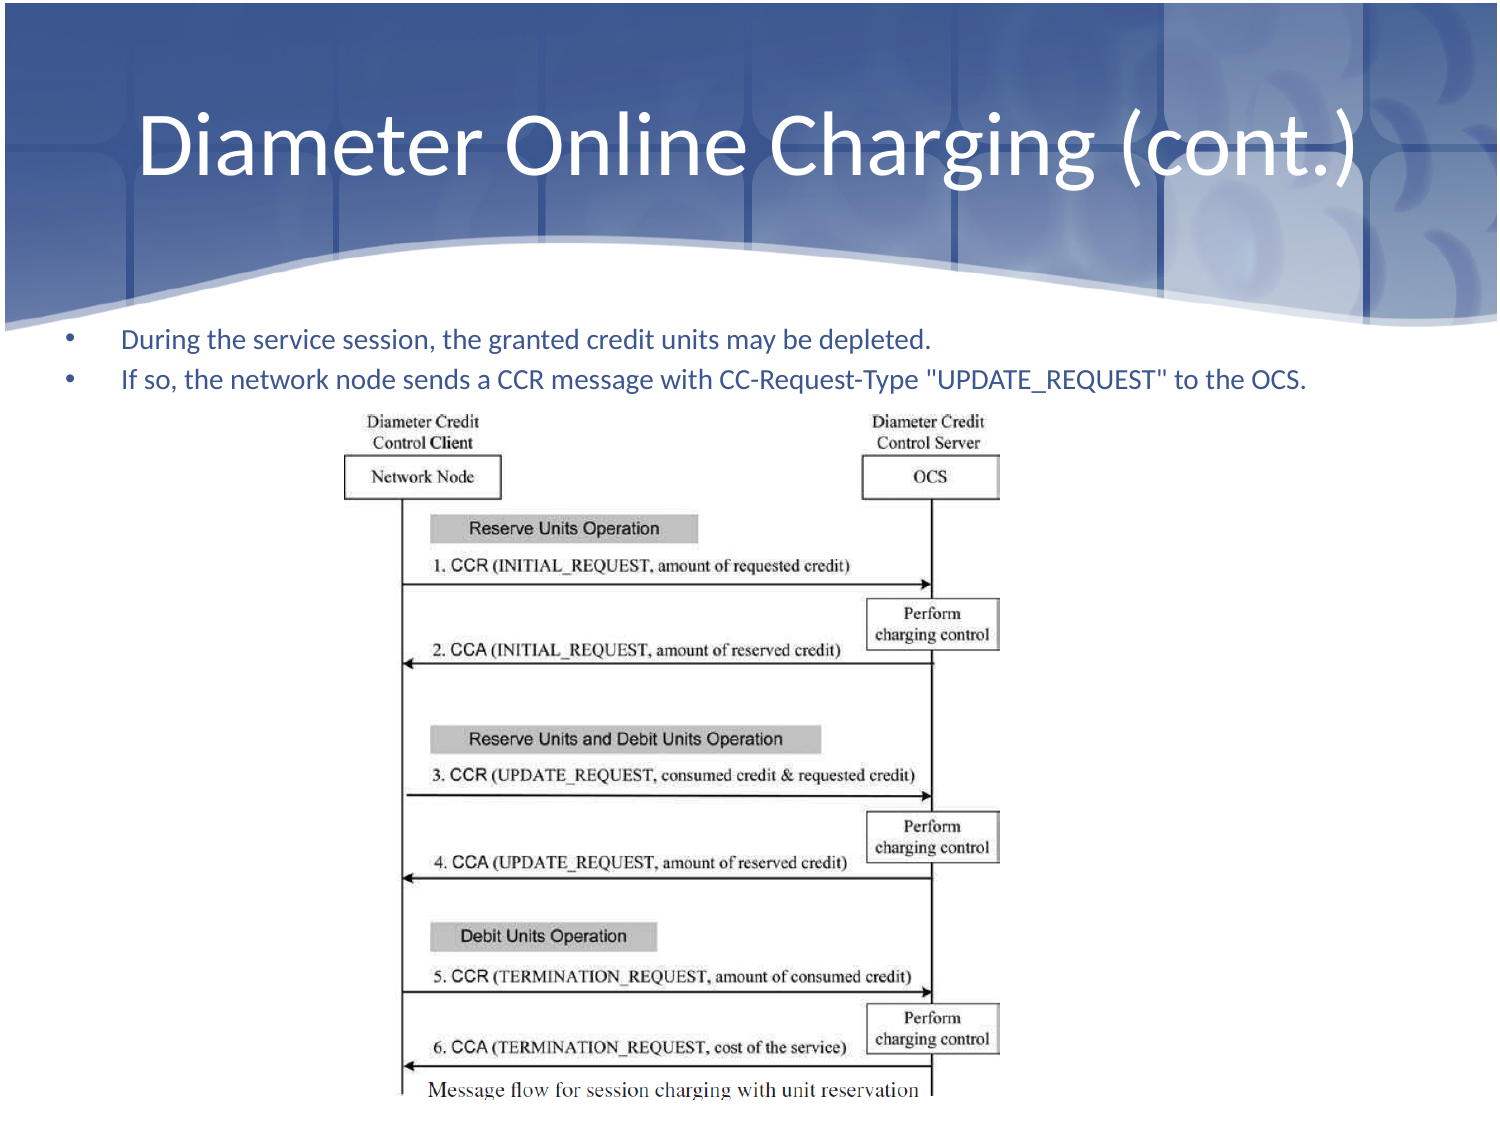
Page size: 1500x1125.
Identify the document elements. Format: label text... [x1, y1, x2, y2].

picture [0, 0, 1500, 1125]
title Diameter Online Charging (cont.) [74, 44, 1426, 233]
list During the service session, the granted credit units may be depleted. If so, the network node sends a CCR message with CC-Request-Type "UPDATE_REQUEST" to the OCS. [49, 312, 1451, 438]
